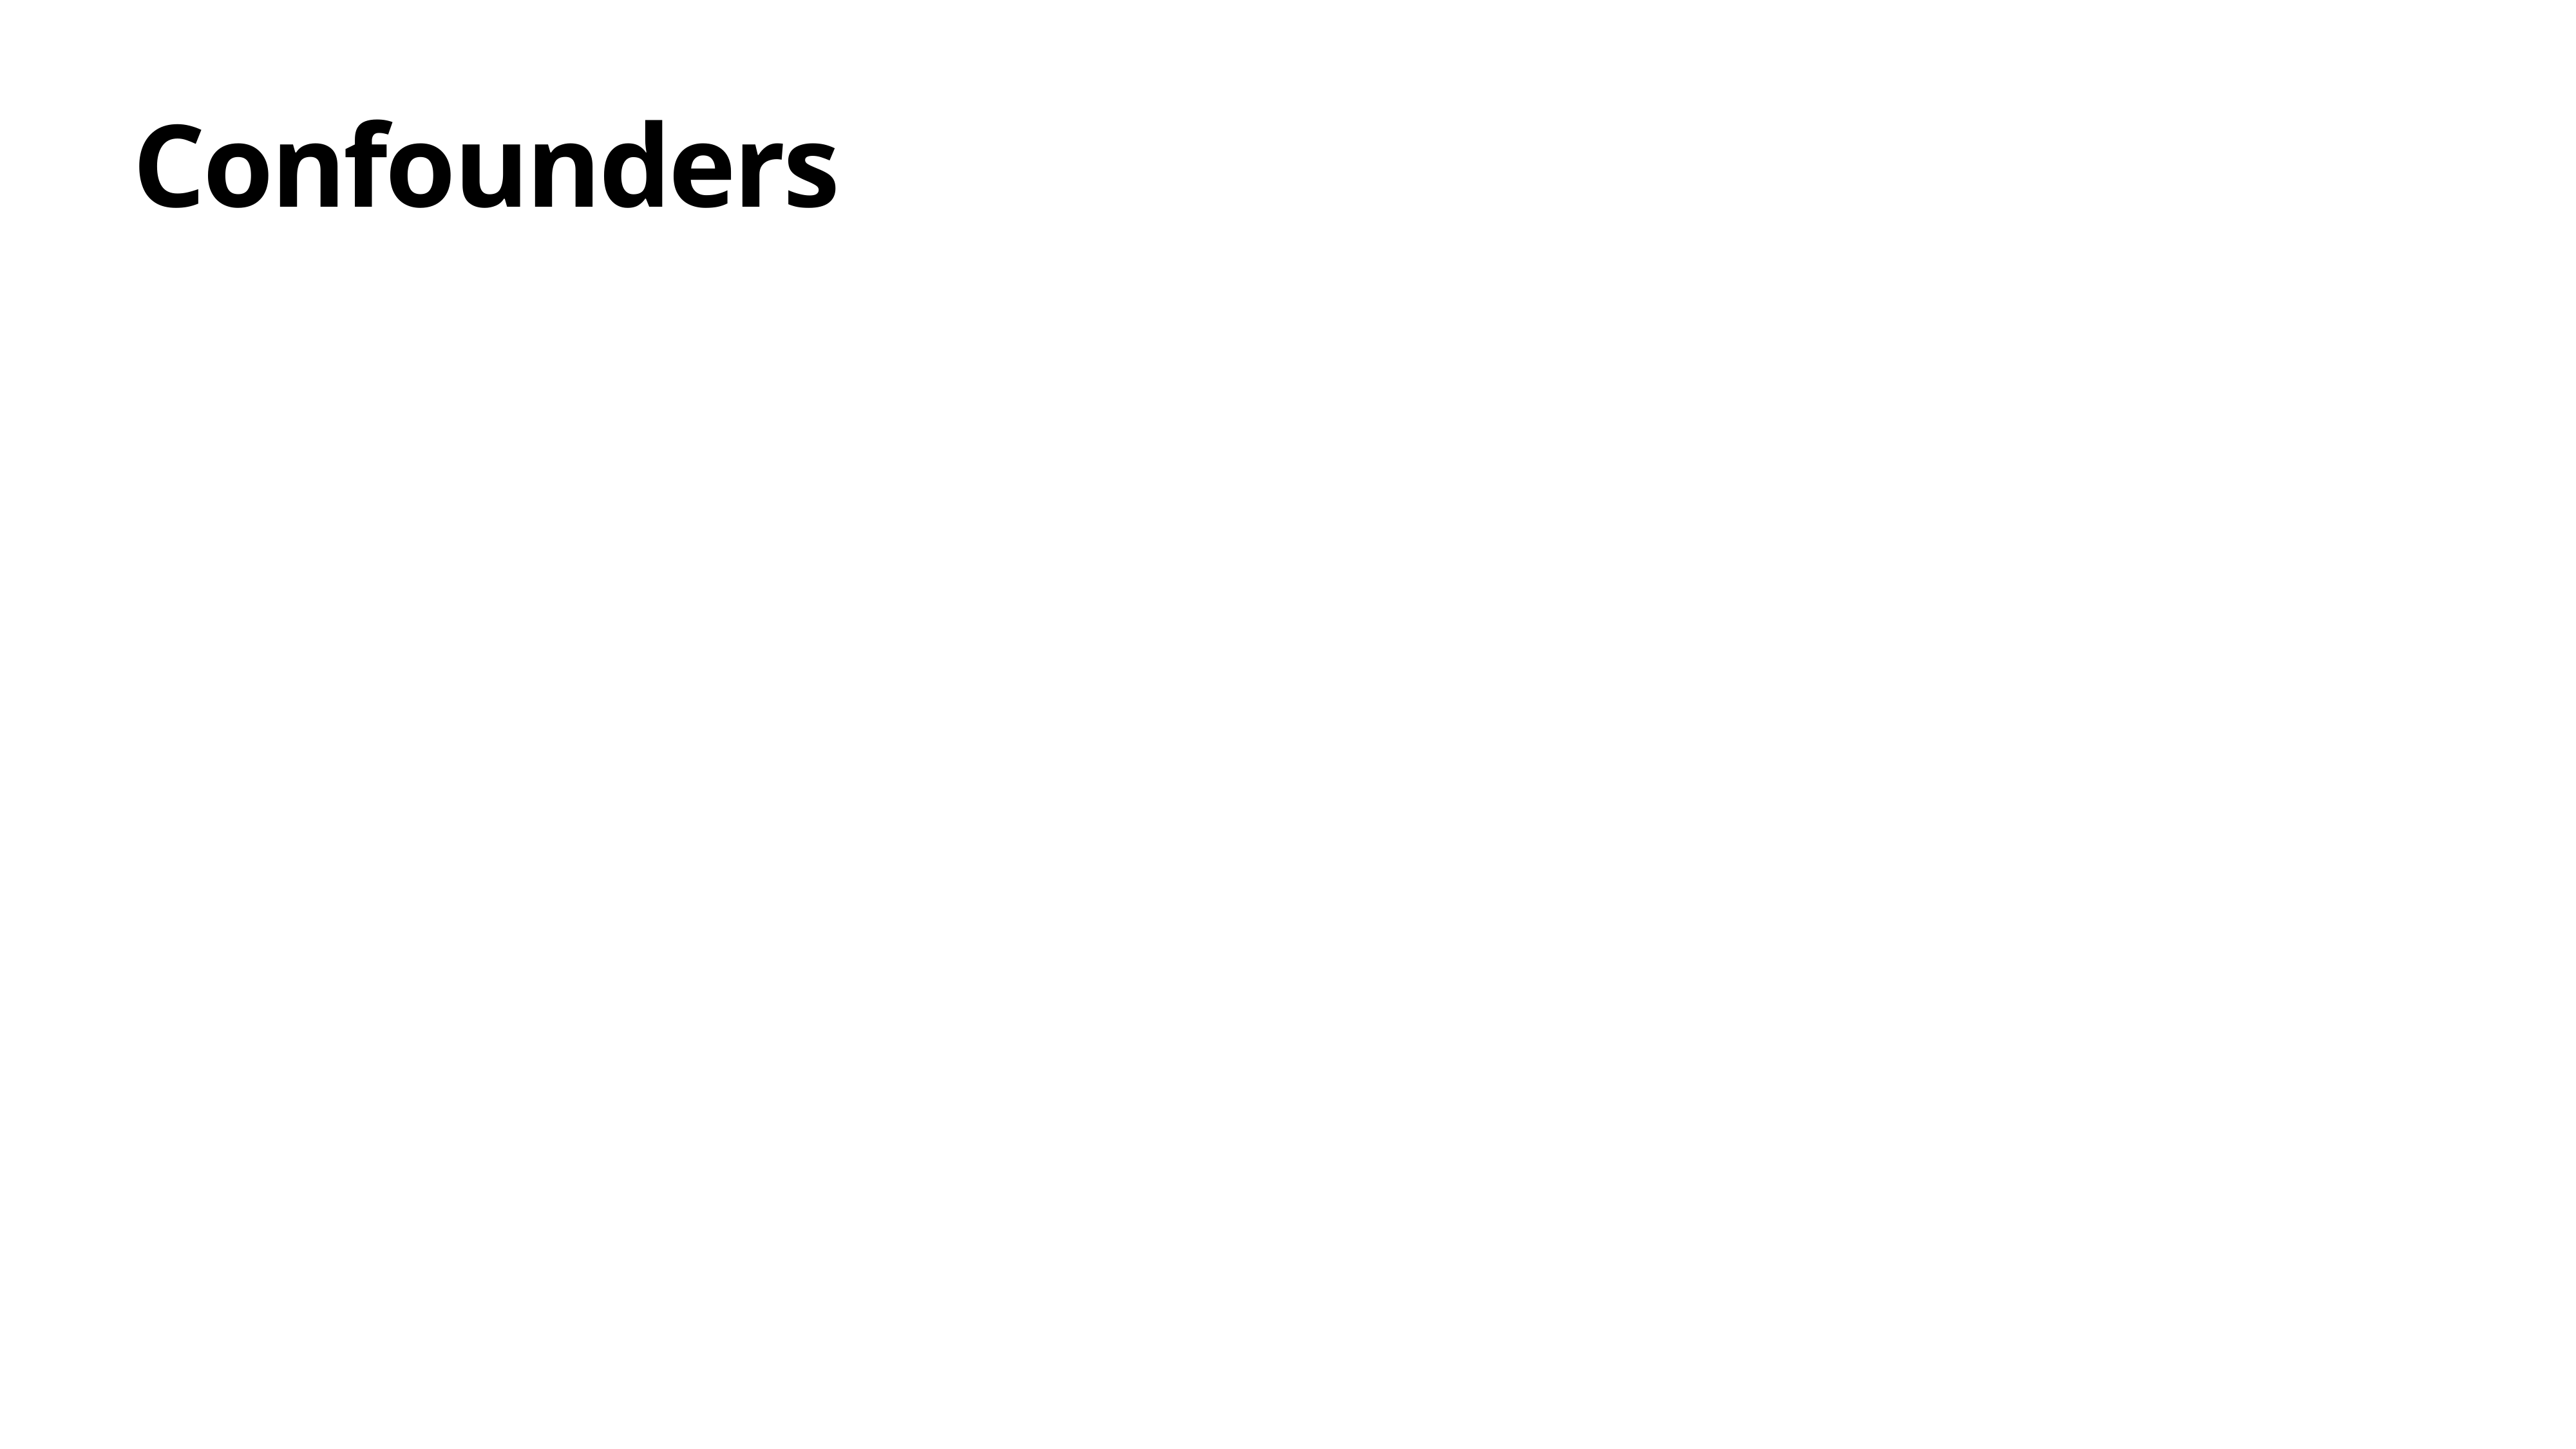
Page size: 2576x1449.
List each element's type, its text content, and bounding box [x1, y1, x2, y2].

title Confounders [127, 113, 2449, 266]
